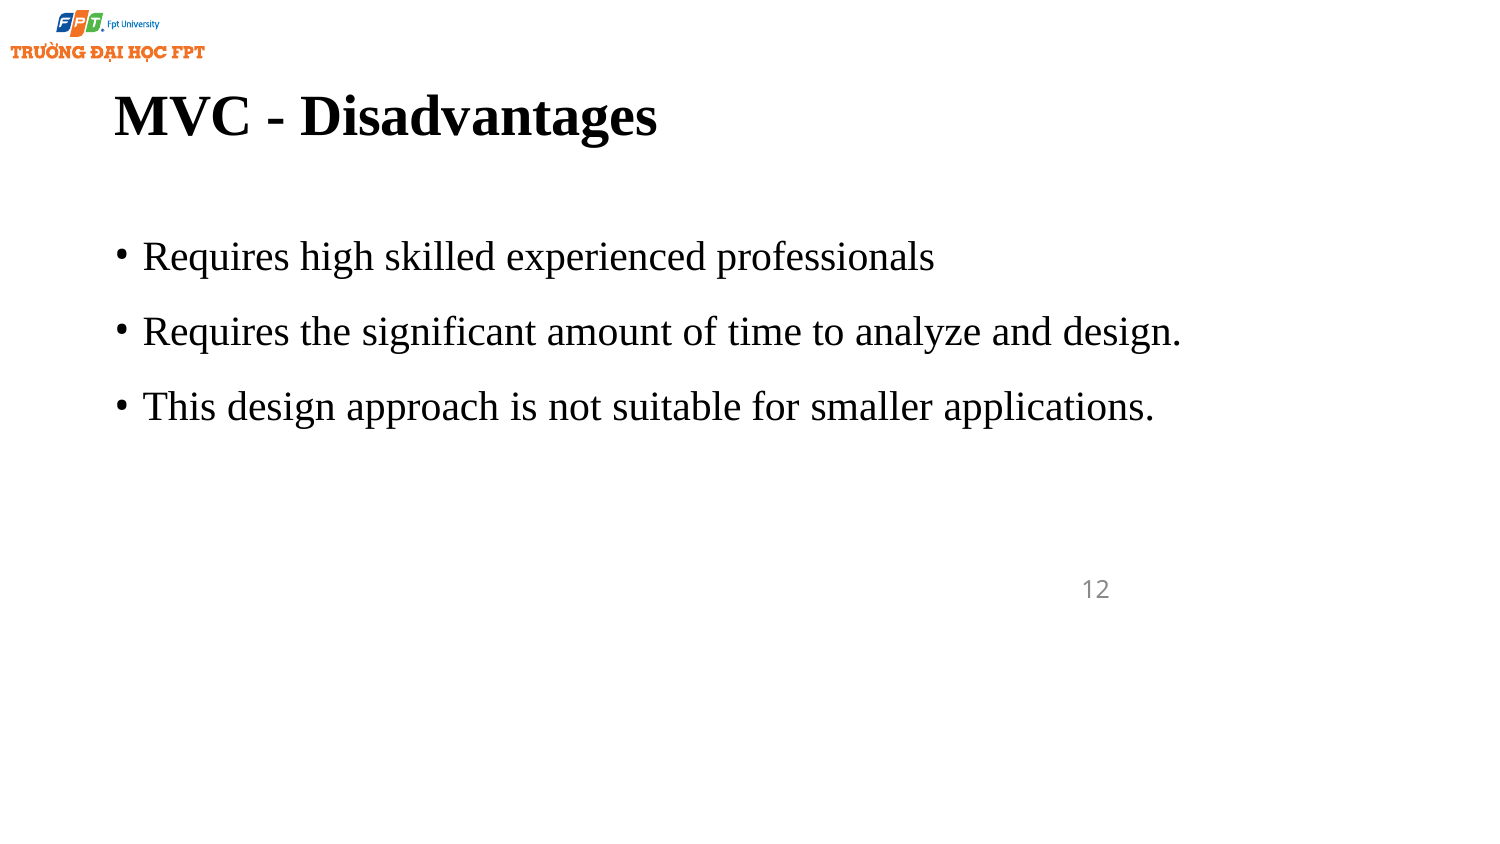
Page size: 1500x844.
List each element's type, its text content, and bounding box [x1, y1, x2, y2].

title MVC - Disadvantages [112, 75, 732, 217]
slide_number 12 [1042, 429, 1110, 843]
text_box Requires high skilled experienced professionals Requires the significant amount of time to analyze and design. This design approach is not suitable for smaller applications. [112, 217, 1379, 429]
